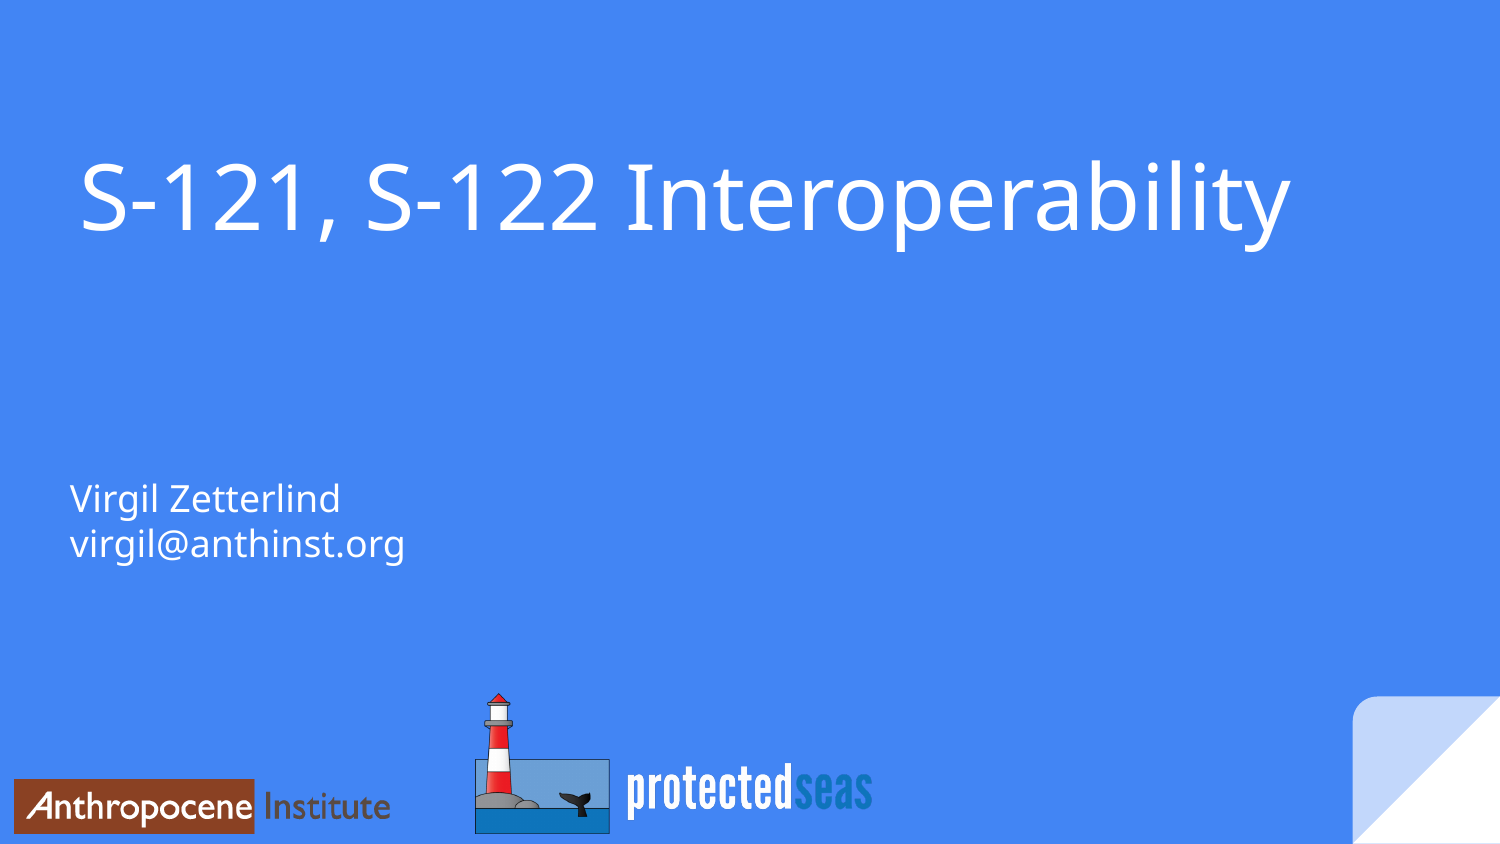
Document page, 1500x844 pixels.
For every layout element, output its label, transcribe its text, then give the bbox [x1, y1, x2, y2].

picture [7, 779, 399, 834]
picture [475, 693, 874, 834]
title S-121, S-122 Interoperability [64, 110, 1413, 265]
subtitle Virgil Zetterlind virgil@anthinst.org [55, 300, 1468, 609]
